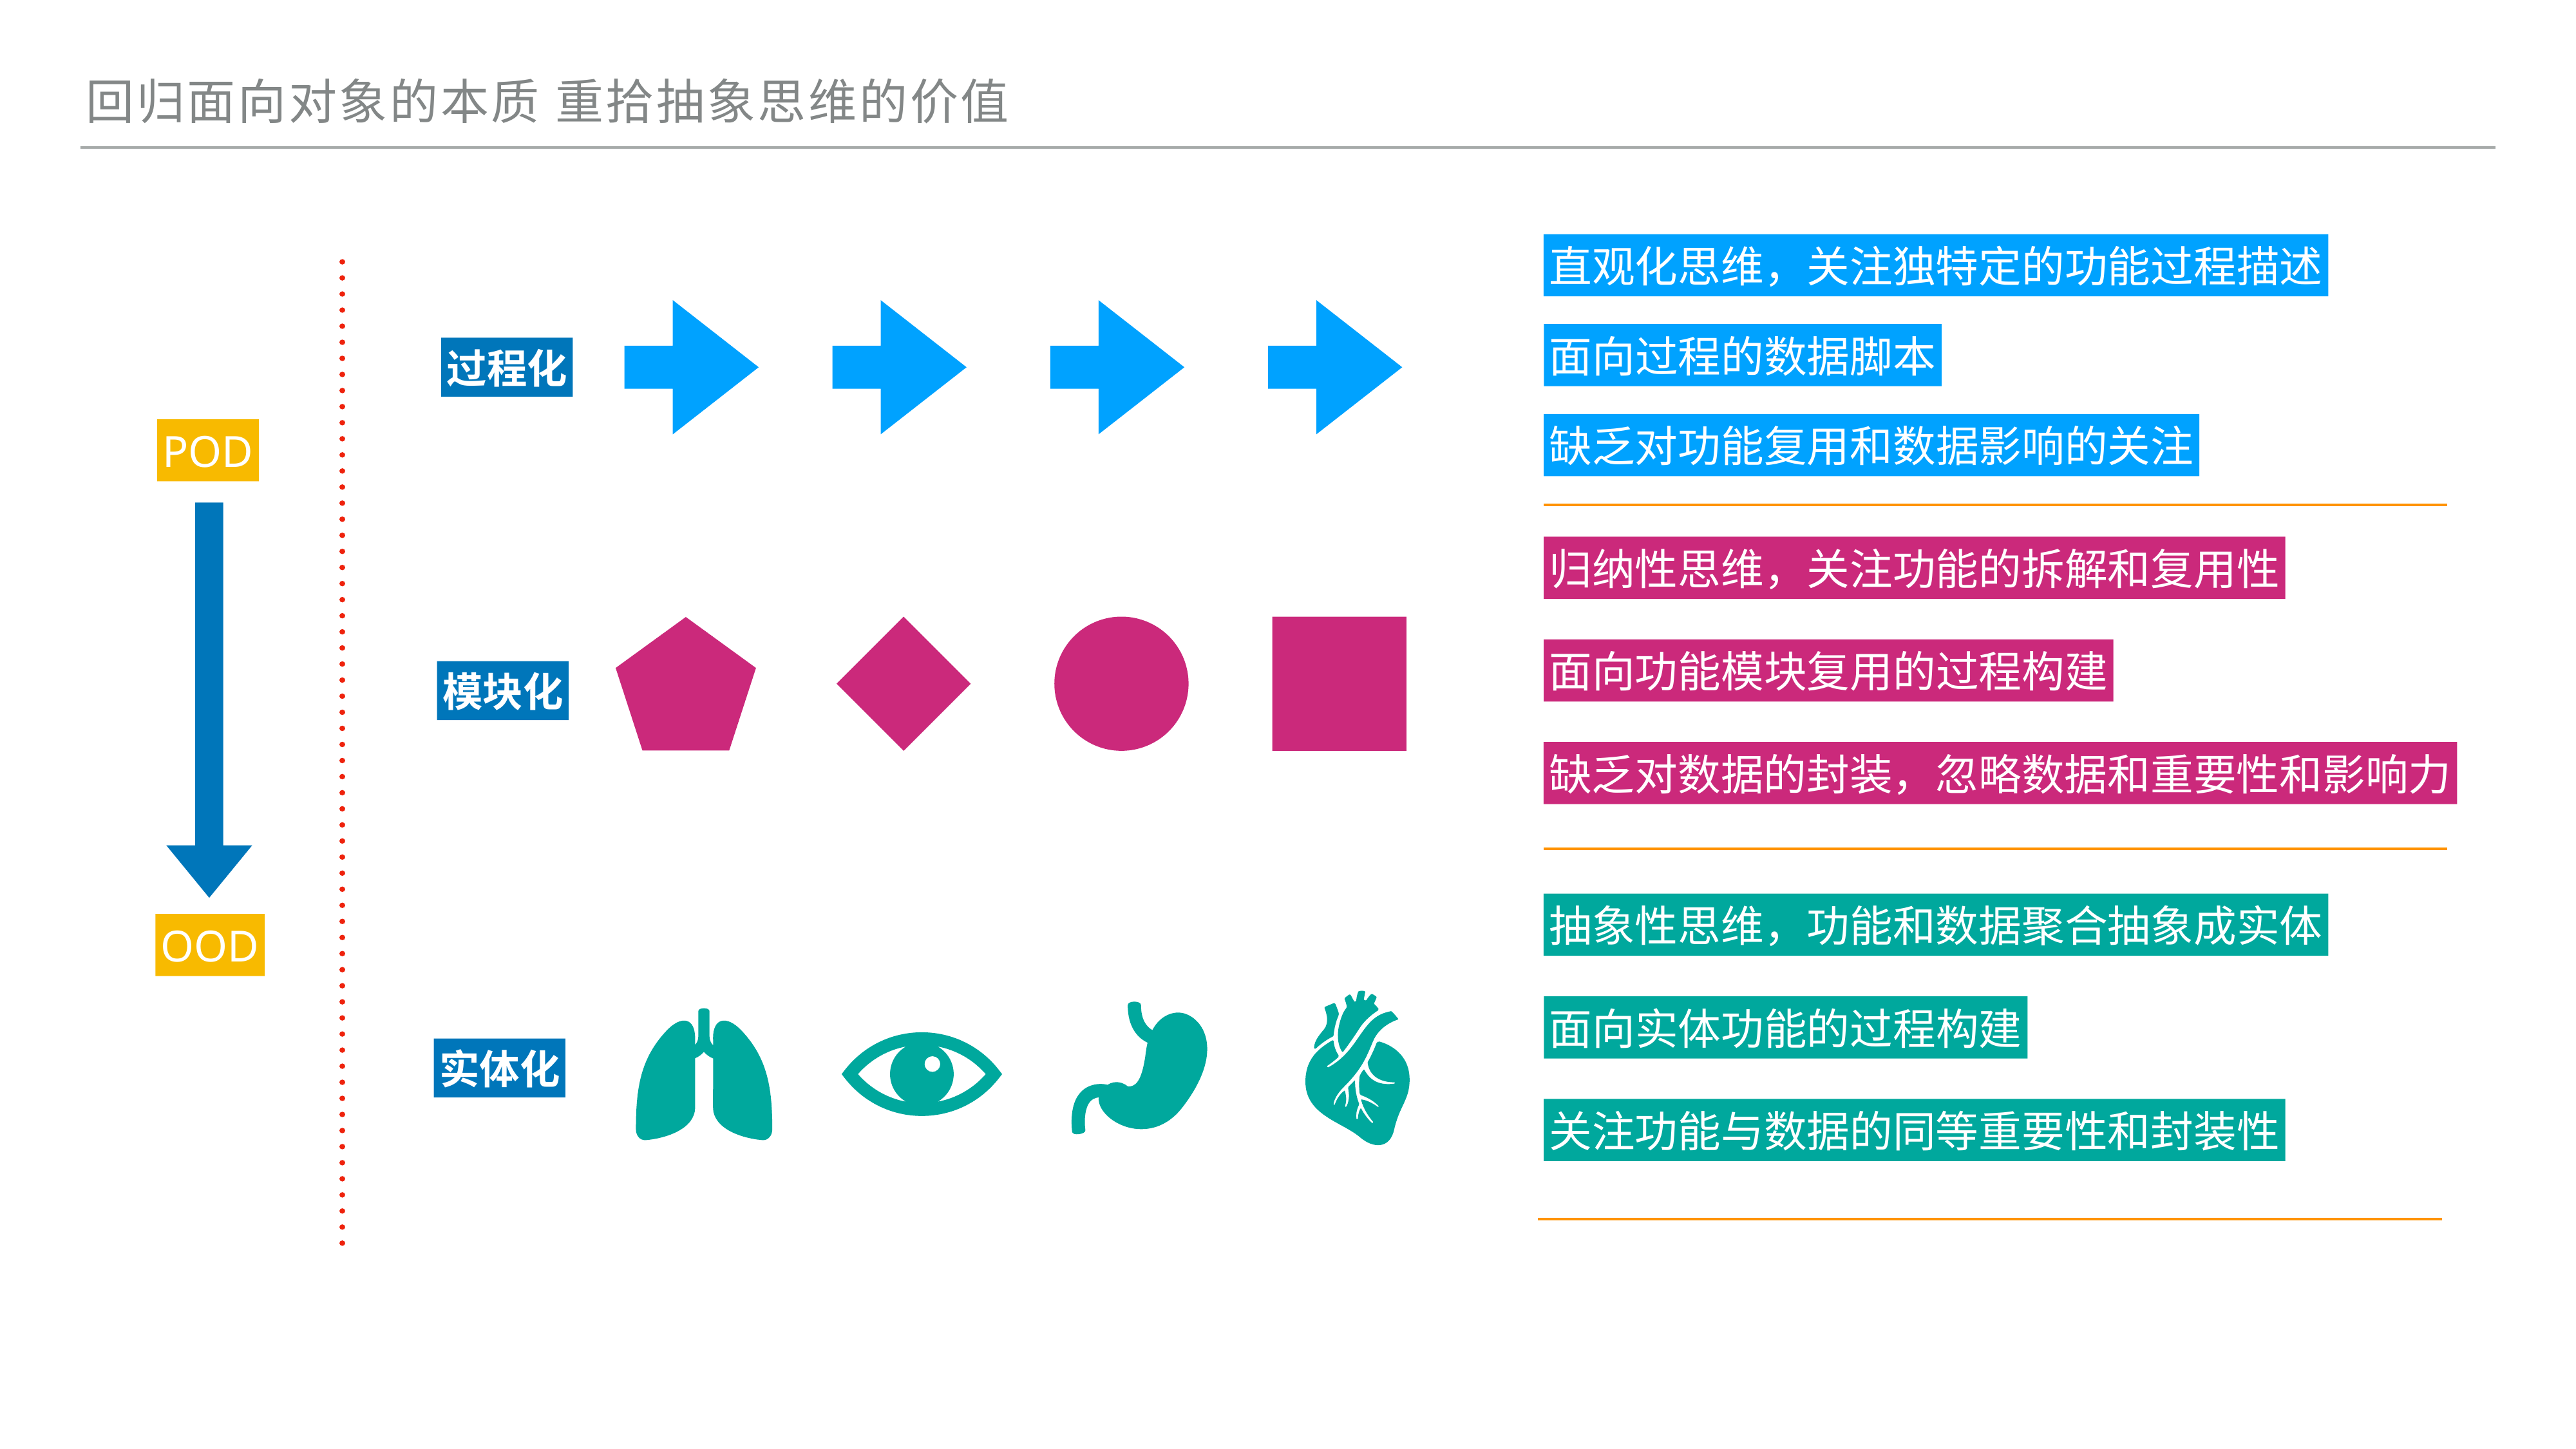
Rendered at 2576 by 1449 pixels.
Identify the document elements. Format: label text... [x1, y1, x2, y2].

text_box OOD [155, 914, 265, 976]
list 回归面向对象的本质 重拾抽象思维的价值 [80, 55, 2295, 135]
text_box [169, 504, 250, 896]
text_box POD [156, 419, 260, 482]
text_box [433, 229, 2458, 1220]
